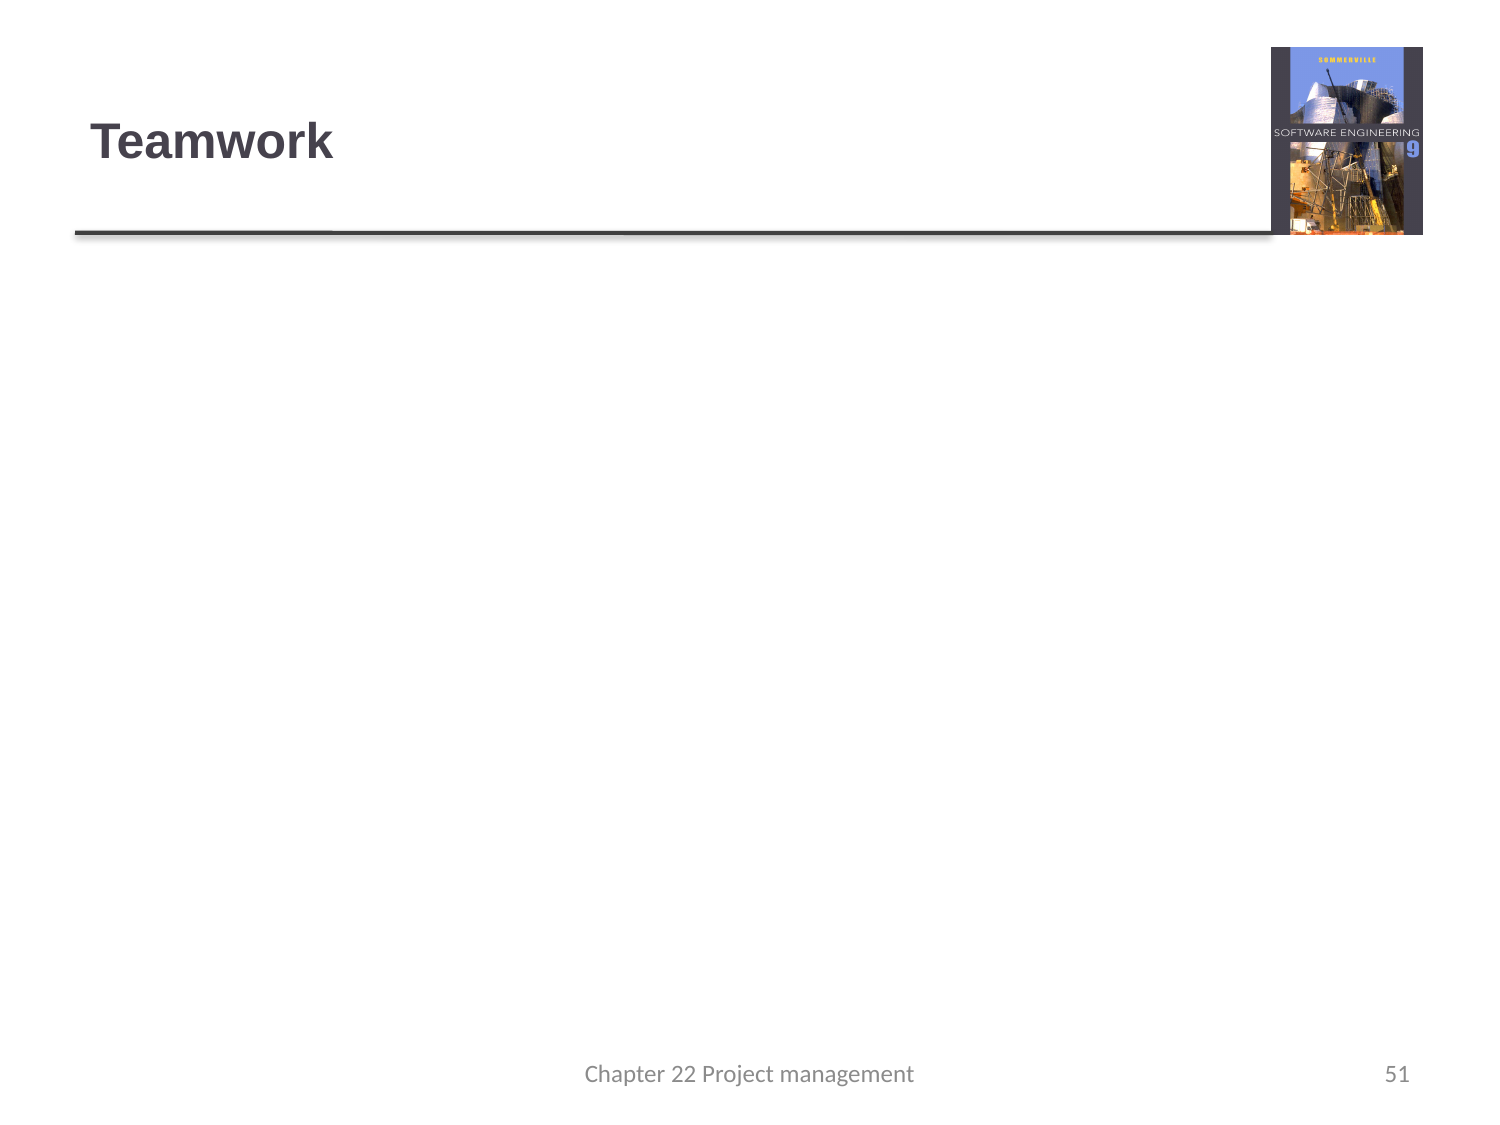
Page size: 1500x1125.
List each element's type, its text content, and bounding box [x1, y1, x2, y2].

picture [1272, 47, 1423, 235]
slide_number 51 [1074, 1042, 1425, 1103]
footer Chapter 22 Project management [512, 1042, 988, 1103]
title Teamwork [74, 44, 1272, 233]
